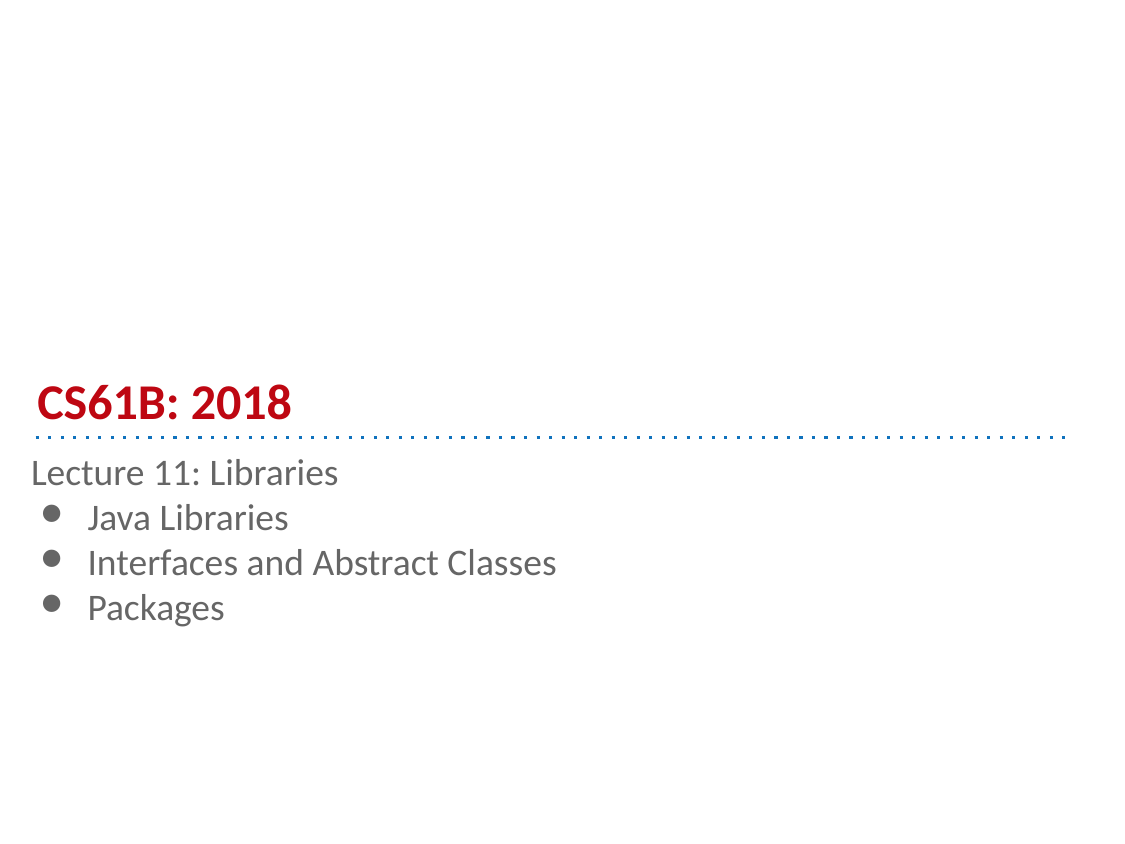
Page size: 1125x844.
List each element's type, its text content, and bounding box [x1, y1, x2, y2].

title CS61B: 2018 [25, 344, 667, 436]
subtitle Lecture 11: Libraries Java Libraries Interfaces and Abstract Classes Packages [19, 436, 1074, 699]
